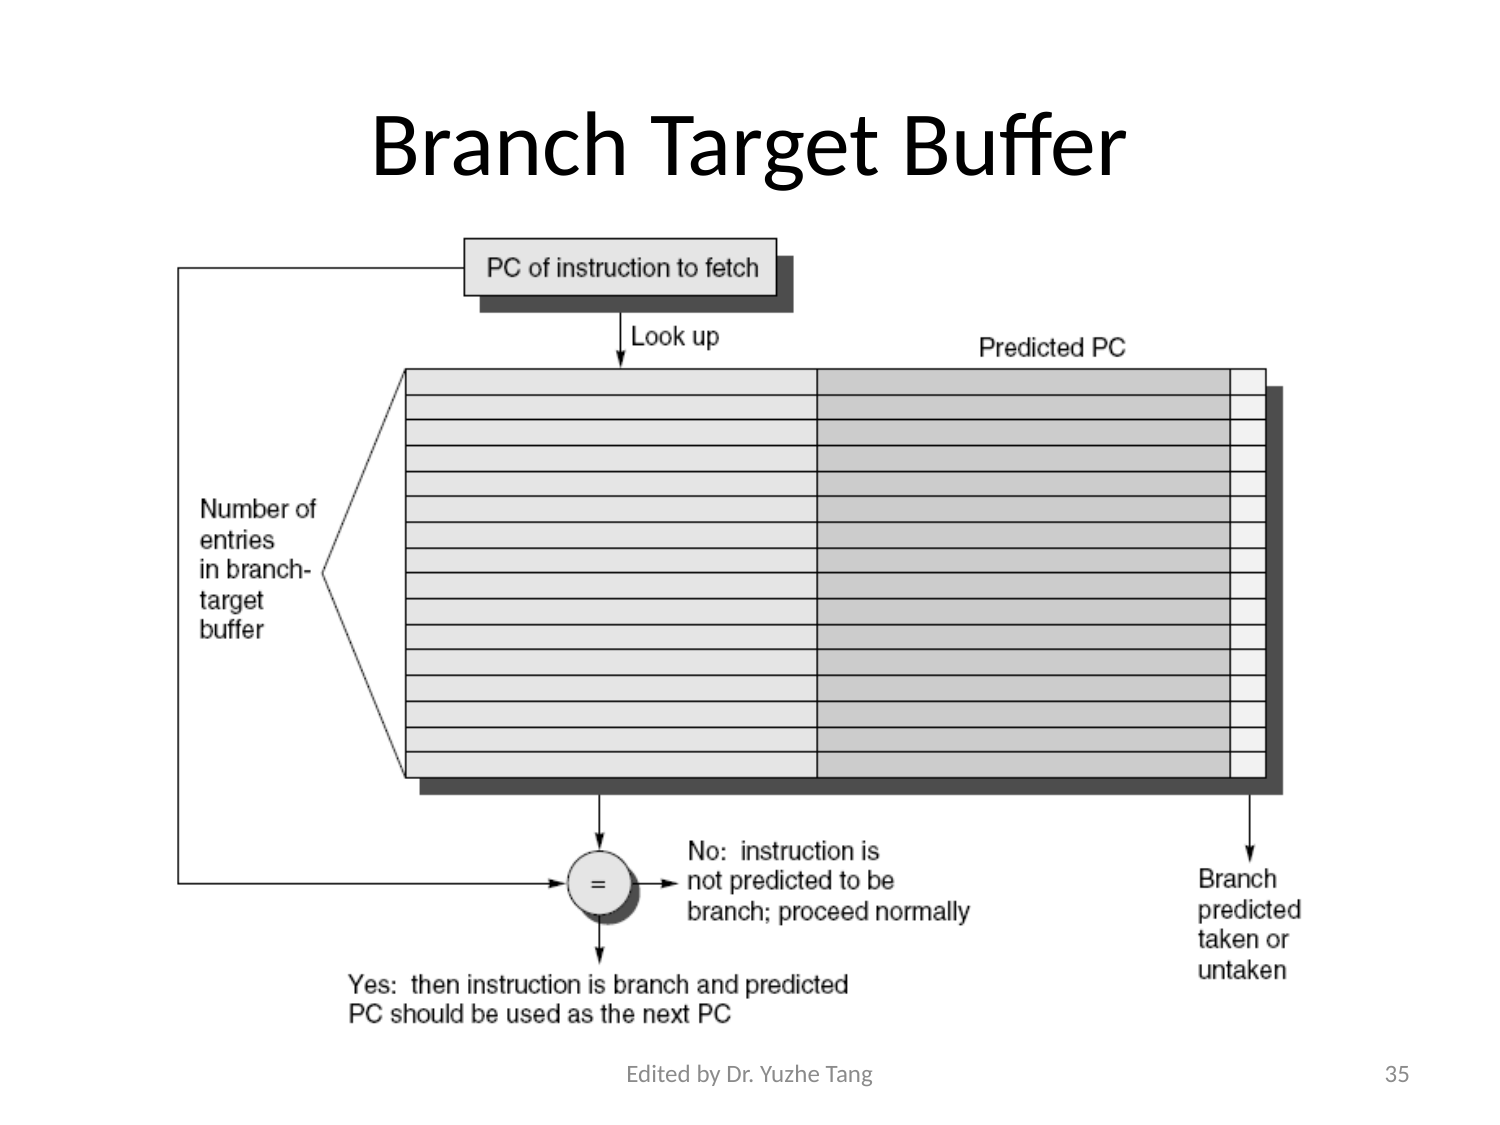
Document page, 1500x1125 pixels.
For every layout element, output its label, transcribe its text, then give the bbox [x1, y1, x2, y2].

title Branch Target Buffer [75, 45, 1425, 233]
footer Edited by Dr. Yuzhe Tang [512, 1046, 988, 1103]
slide_number 35 [1074, 1042, 1425, 1103]
picture [149, 217, 1351, 1038]
